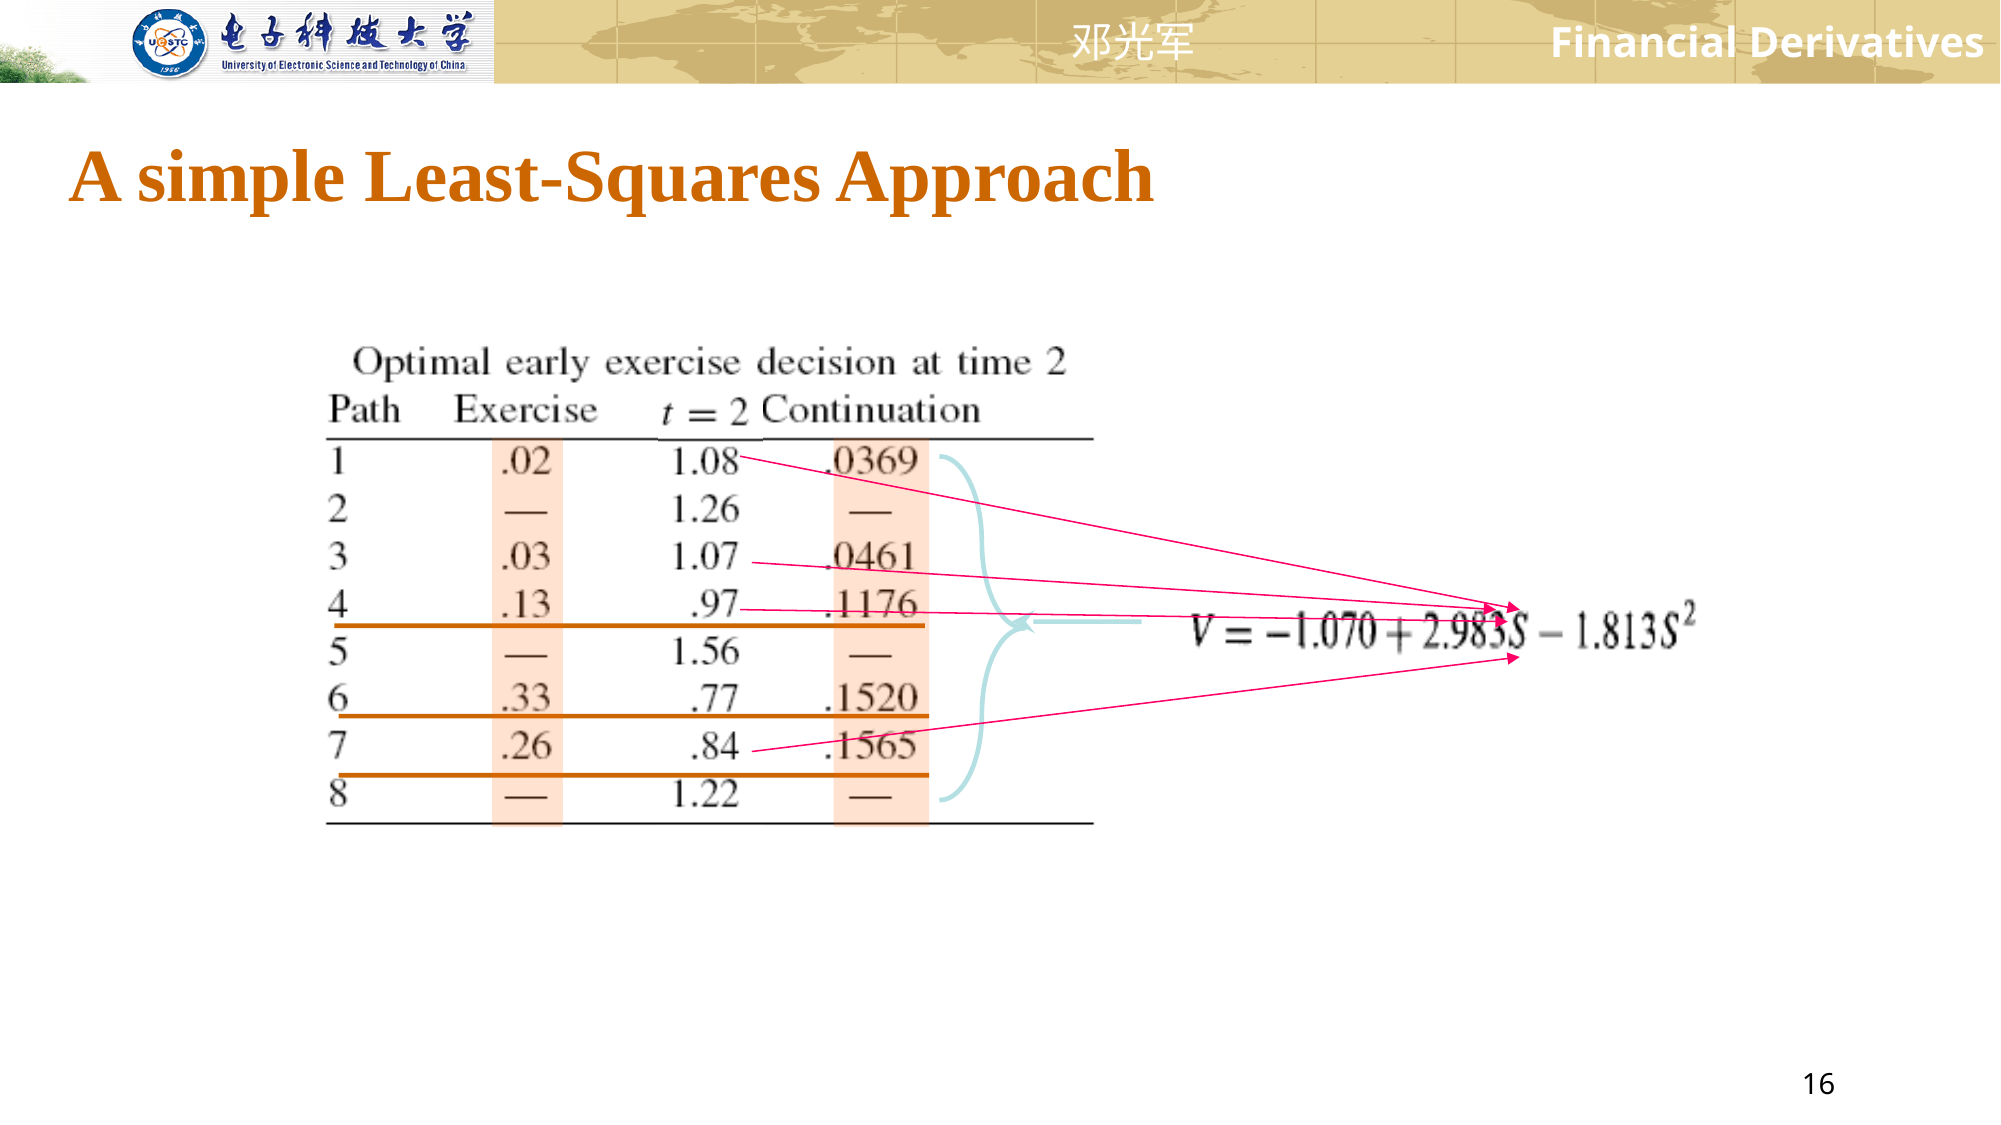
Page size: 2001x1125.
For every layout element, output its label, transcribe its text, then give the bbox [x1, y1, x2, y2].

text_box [314, 337, 1107, 835]
picture [1176, 586, 1709, 664]
title A simple Least-Squares Approach [53, 78, 1754, 266]
picture [0, 0, 494, 83]
